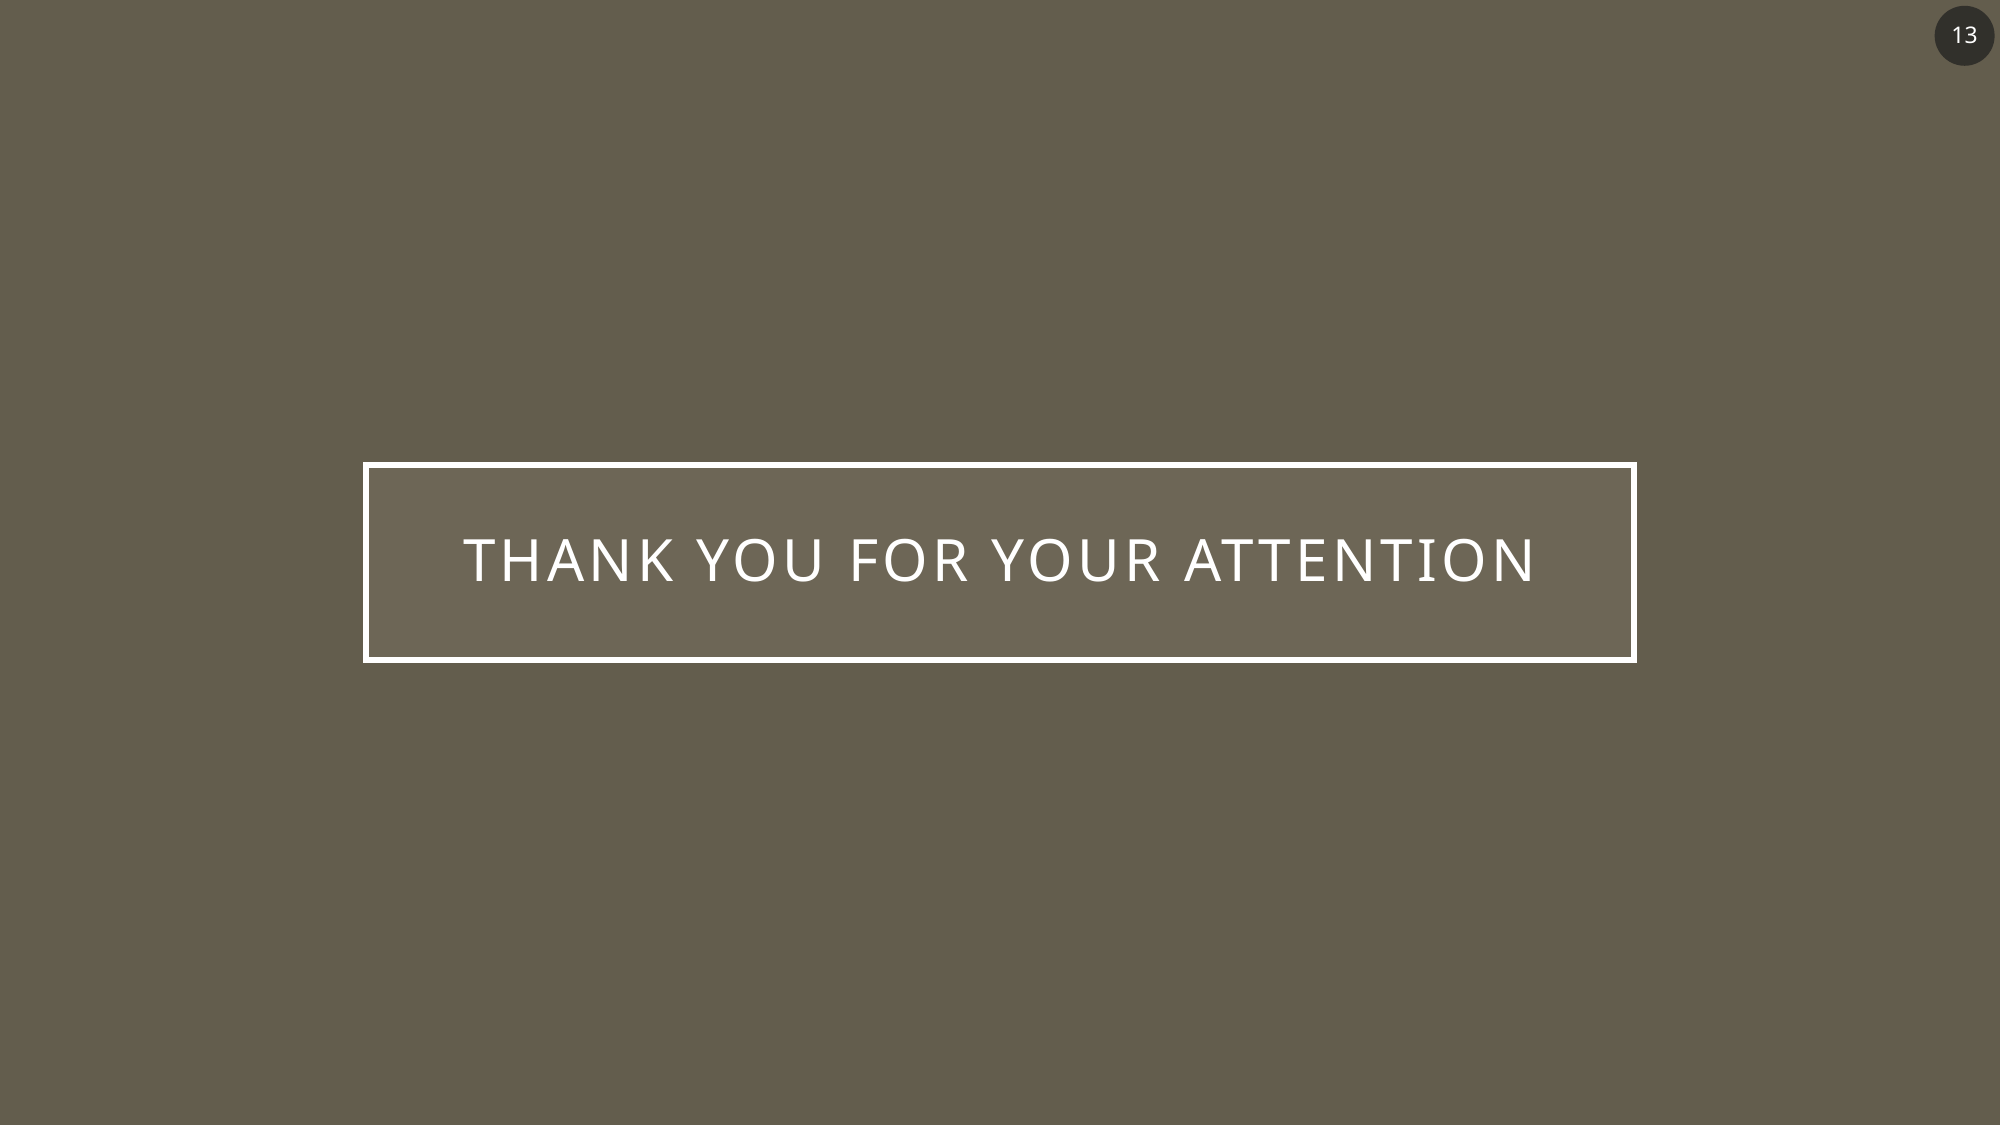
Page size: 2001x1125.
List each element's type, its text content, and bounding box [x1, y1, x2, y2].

text_box 13 [1934, 5, 1995, 66]
title THANK YOU FOR YOUR ATTENTION [363, 462, 1637, 663]
